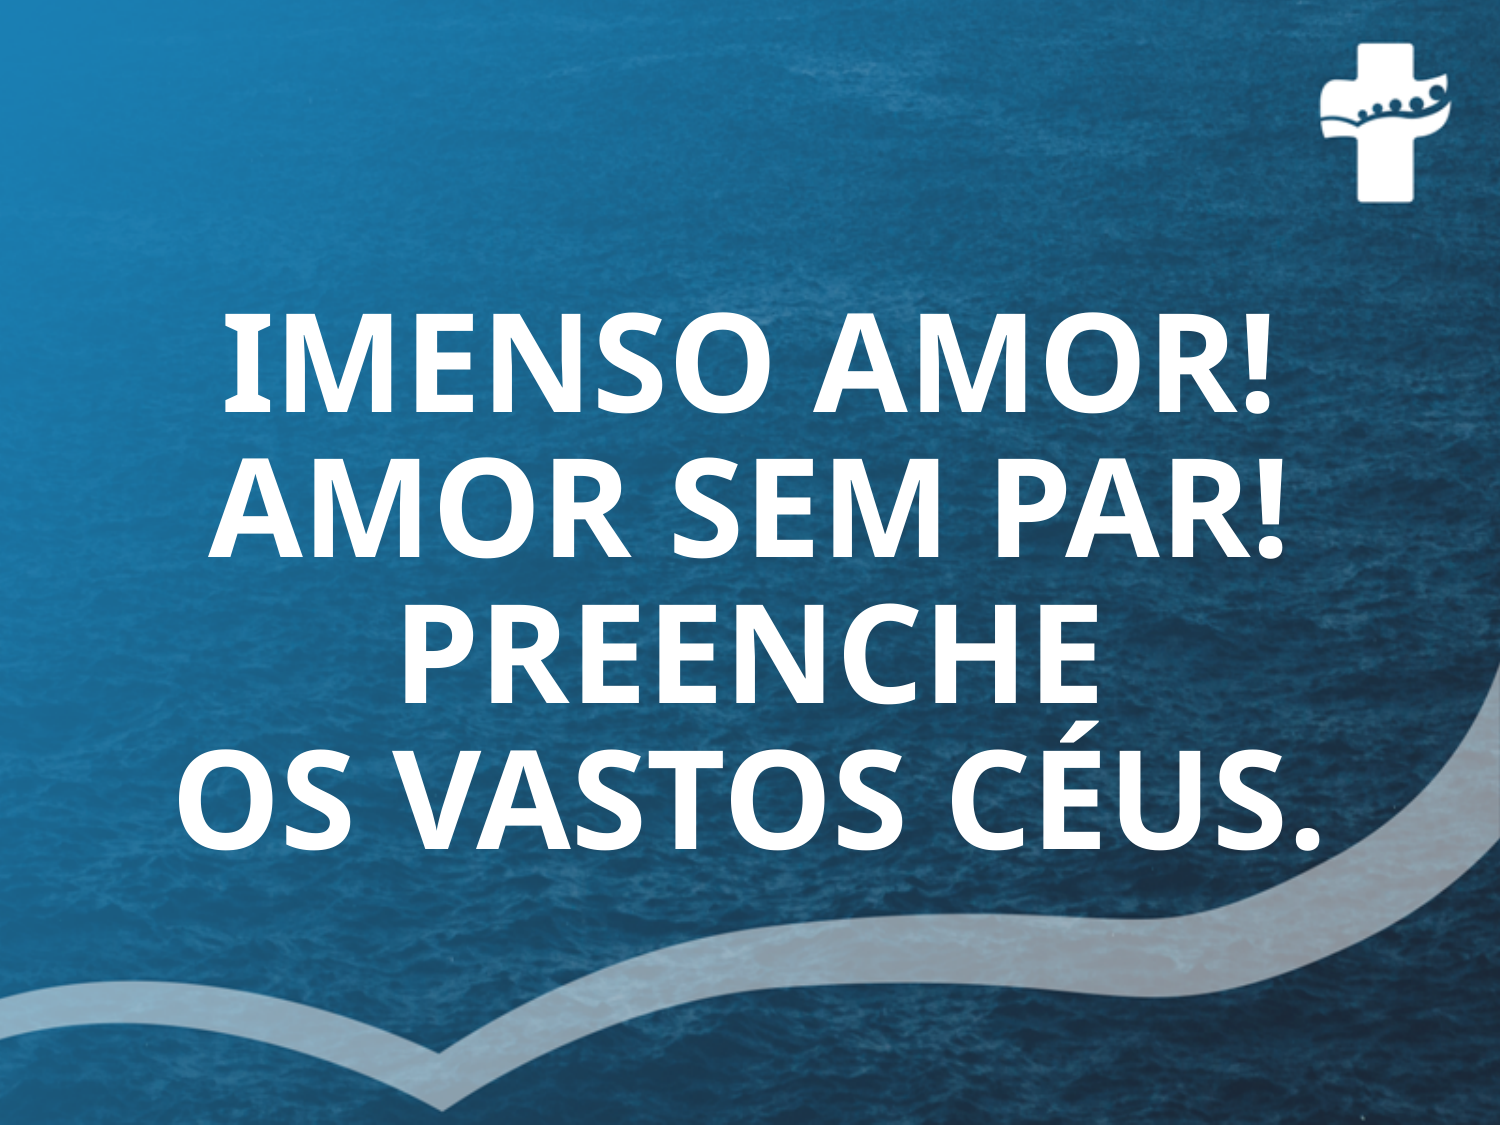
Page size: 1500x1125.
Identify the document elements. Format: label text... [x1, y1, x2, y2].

picture [0, 680, 1500, 1125]
picture [0, 0, 1500, 491]
title IMENSO AMOR! AMOR SEM PAR! PREENCHE OS VASTOS CÉUS. [0, 491, 1500, 680]
